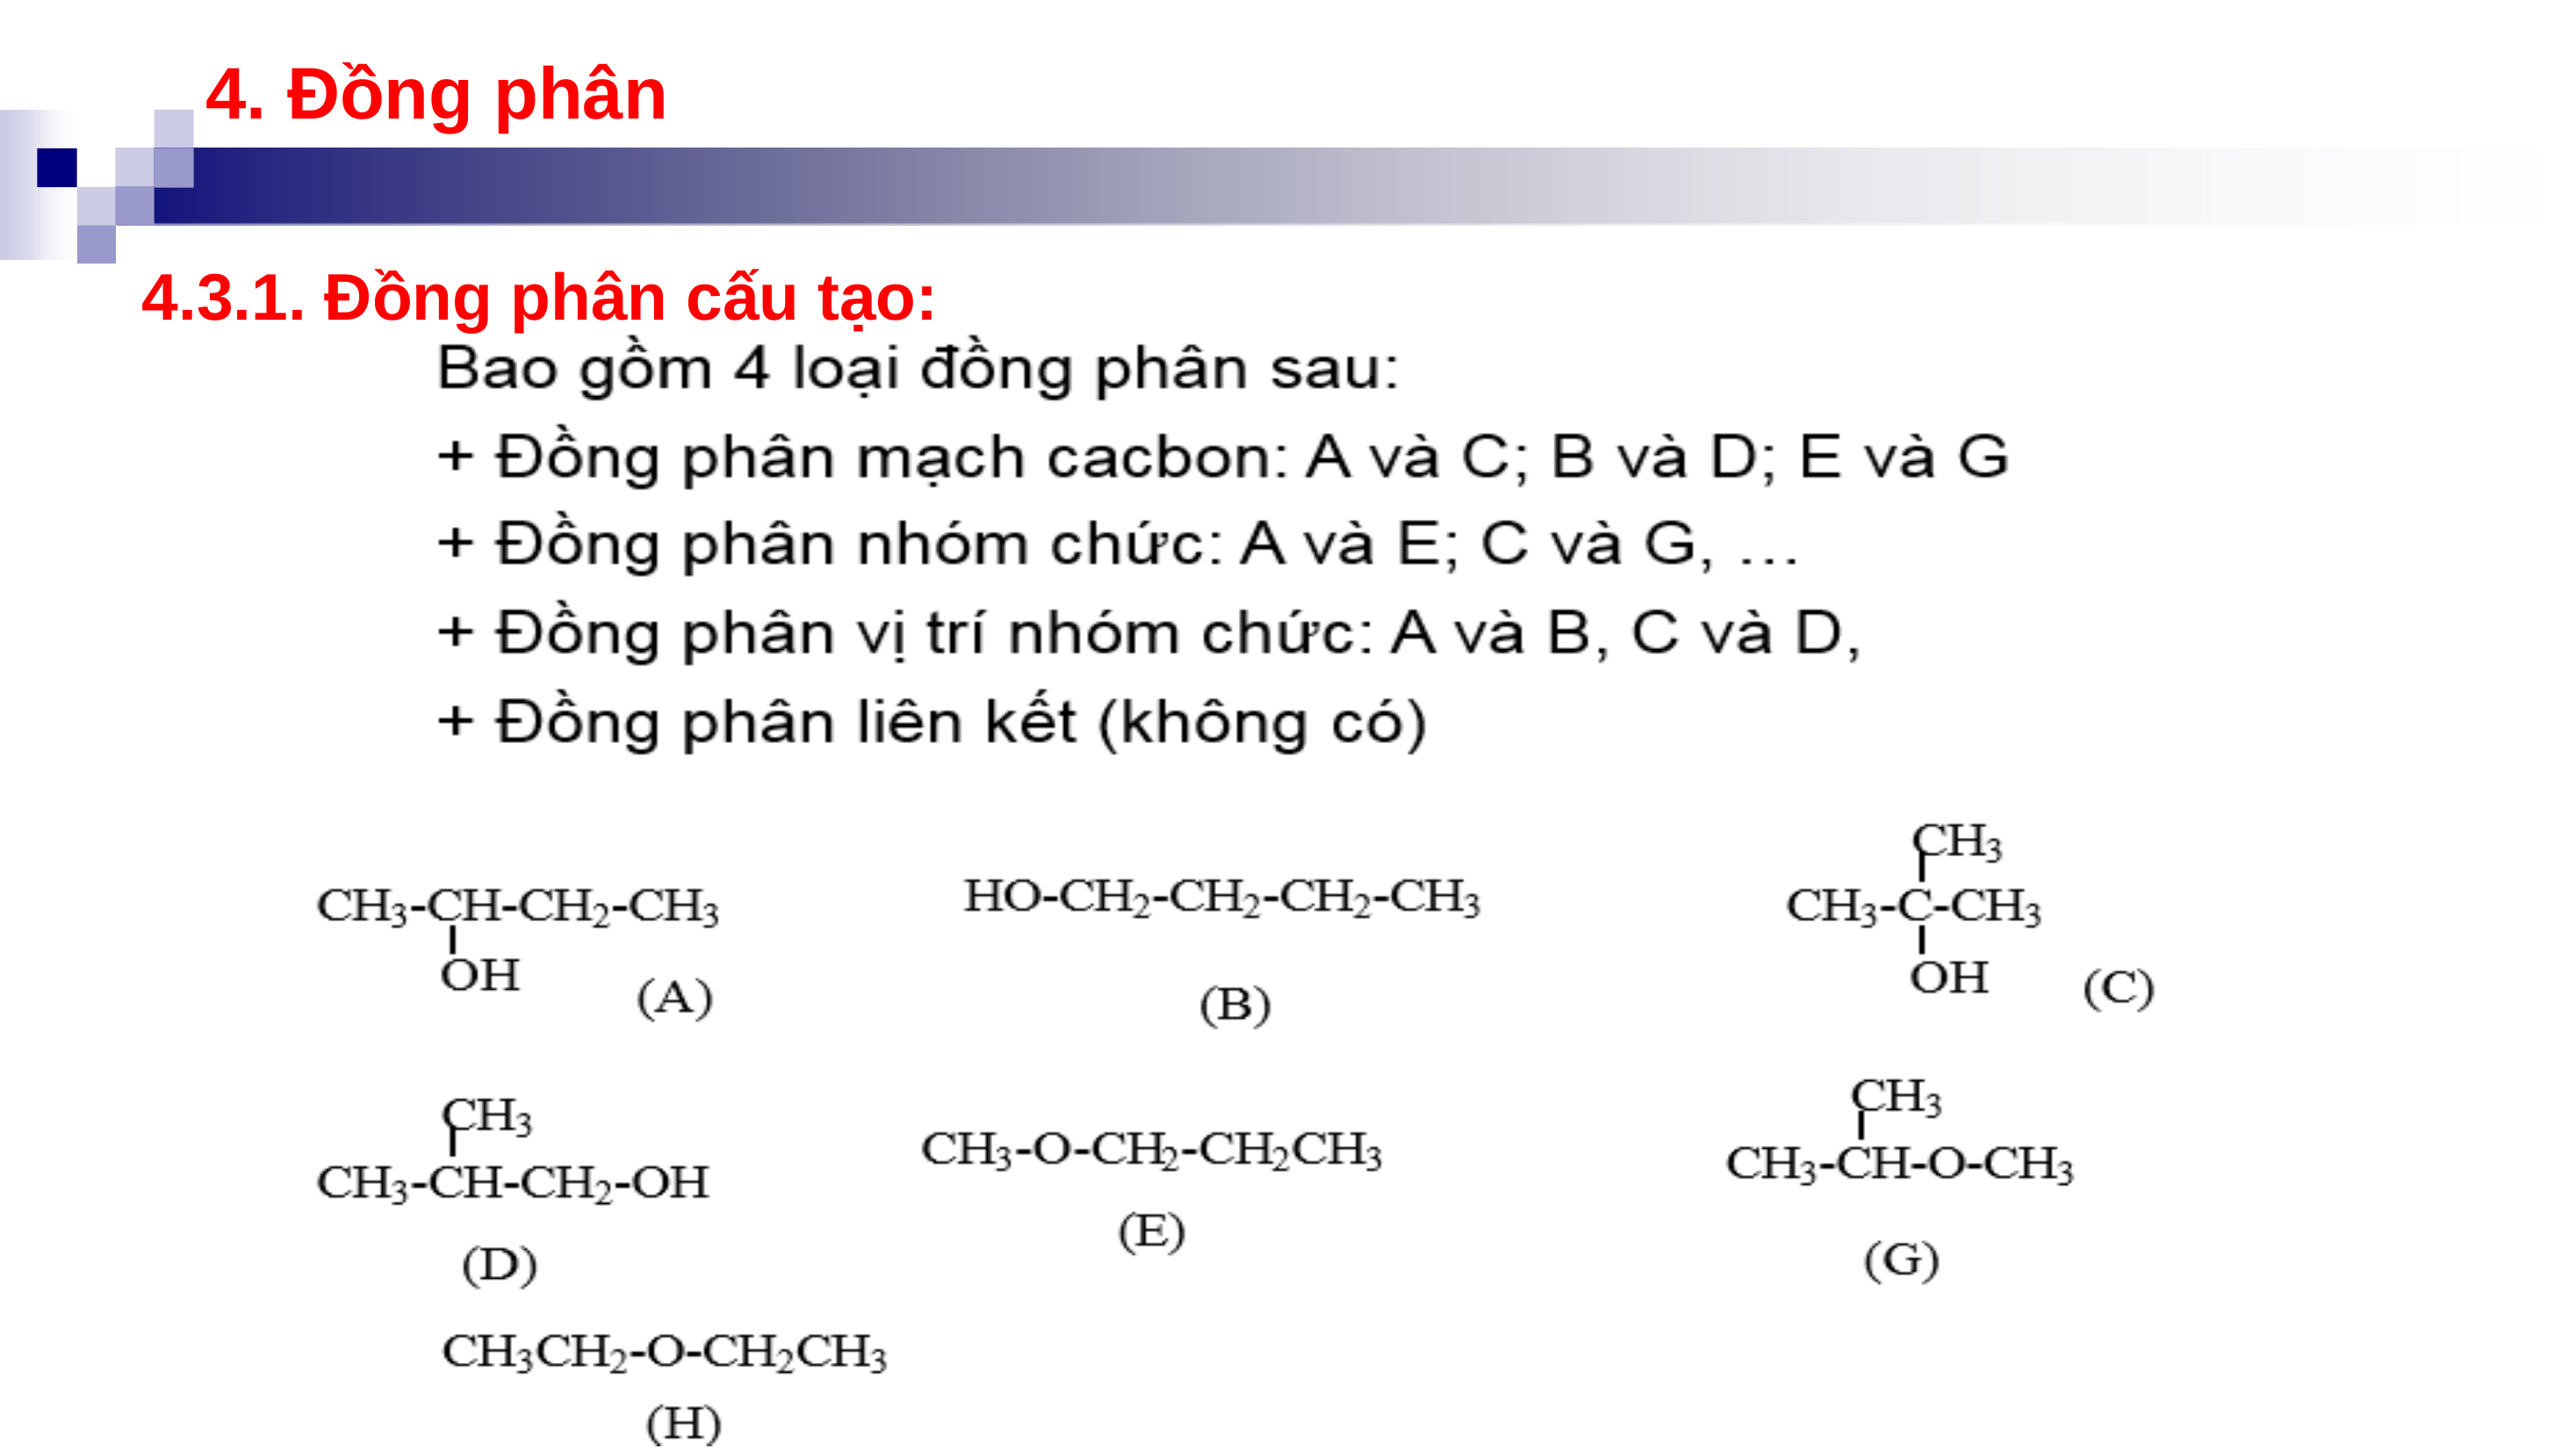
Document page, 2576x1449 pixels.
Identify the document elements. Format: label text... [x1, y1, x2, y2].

text_box 4. Đồng phân [202, 41, 1936, 109]
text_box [0, 109, 2576, 264]
text_box 4.3.1. Đồng phân cấu tạo: [141, 274, 2576, 334]
picture [306, 330, 2166, 1446]
